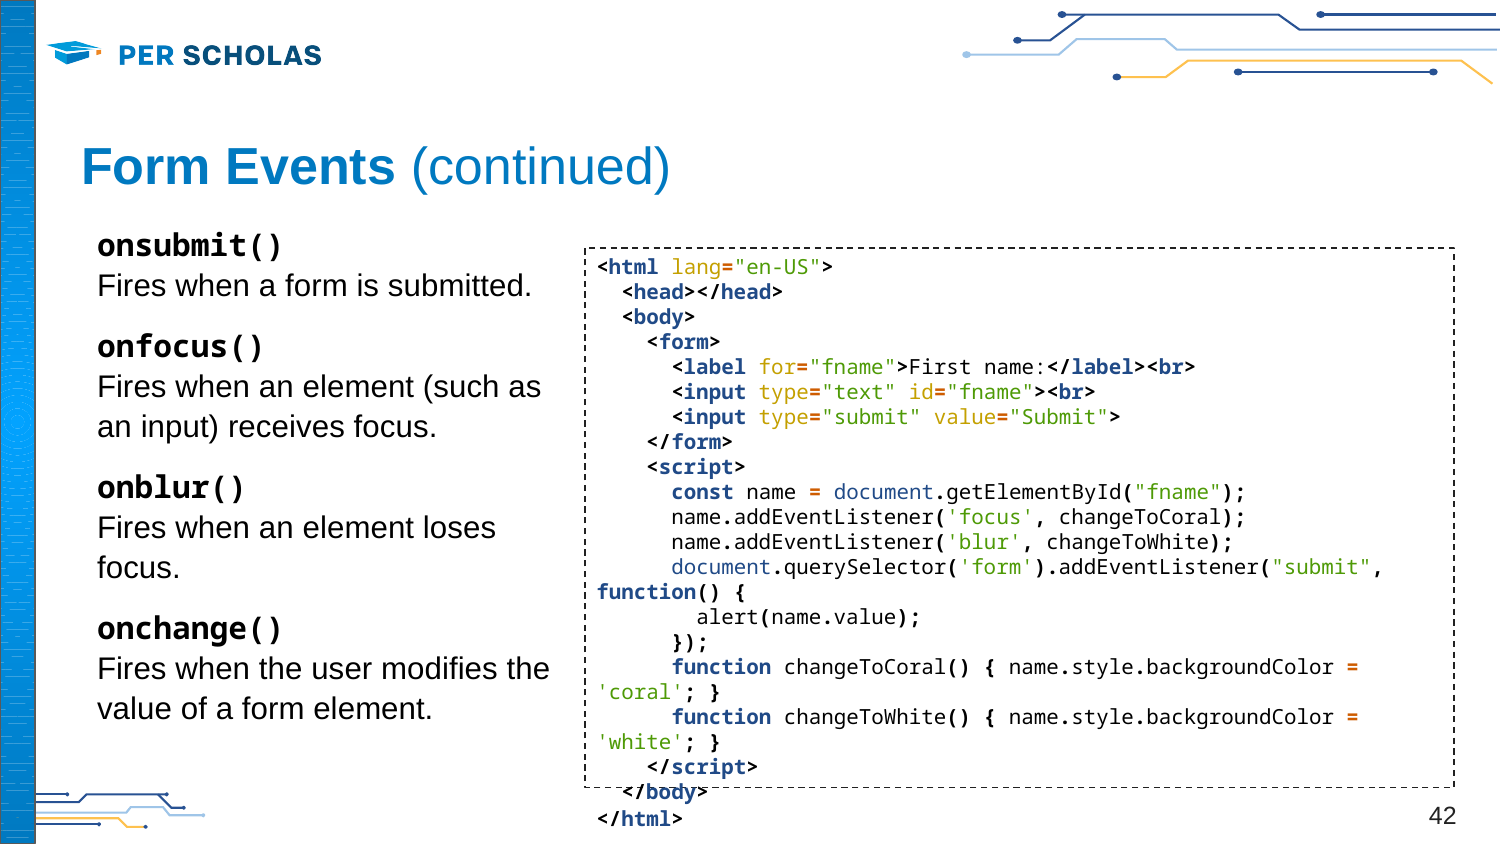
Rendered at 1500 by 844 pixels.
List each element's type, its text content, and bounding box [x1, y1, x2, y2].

text_box [1454, 248, 1460, 283]
picture [36, 17, 339, 83]
text_box <html lang="en-US"> <head></head> <body> <form> <label for="fname">First name:</label><br> <input type="text" id="fname"><br> <input type="submit" value="Submit"> </form> <script> const name = document.getElementById("fname"); name.addEventListener('focus', changeToCoral); name.addEventListener('blur', changeToWhite); document.querySelector('form').addEventListener("submit", function() { alert(name.value); }); function changeToCoral() { name.style.backgroundColor = 'coral'; } function changeToWhite() { name.style.backgroundColor = 'white'; } </script> </body> </html> [585, 248, 1454, 788]
list onsubmit() Fires when a form is submitted. onfocus() Fires when an element (such as an input) receives focus. onblur() Fires when an element loses focus. onchange() Fires when the user modifies the value of a form element. [85, 211, 568, 769]
slide_number ‹#› [1395, 768, 1491, 836]
title Form Events (continued) [69, 119, 1402, 207]
